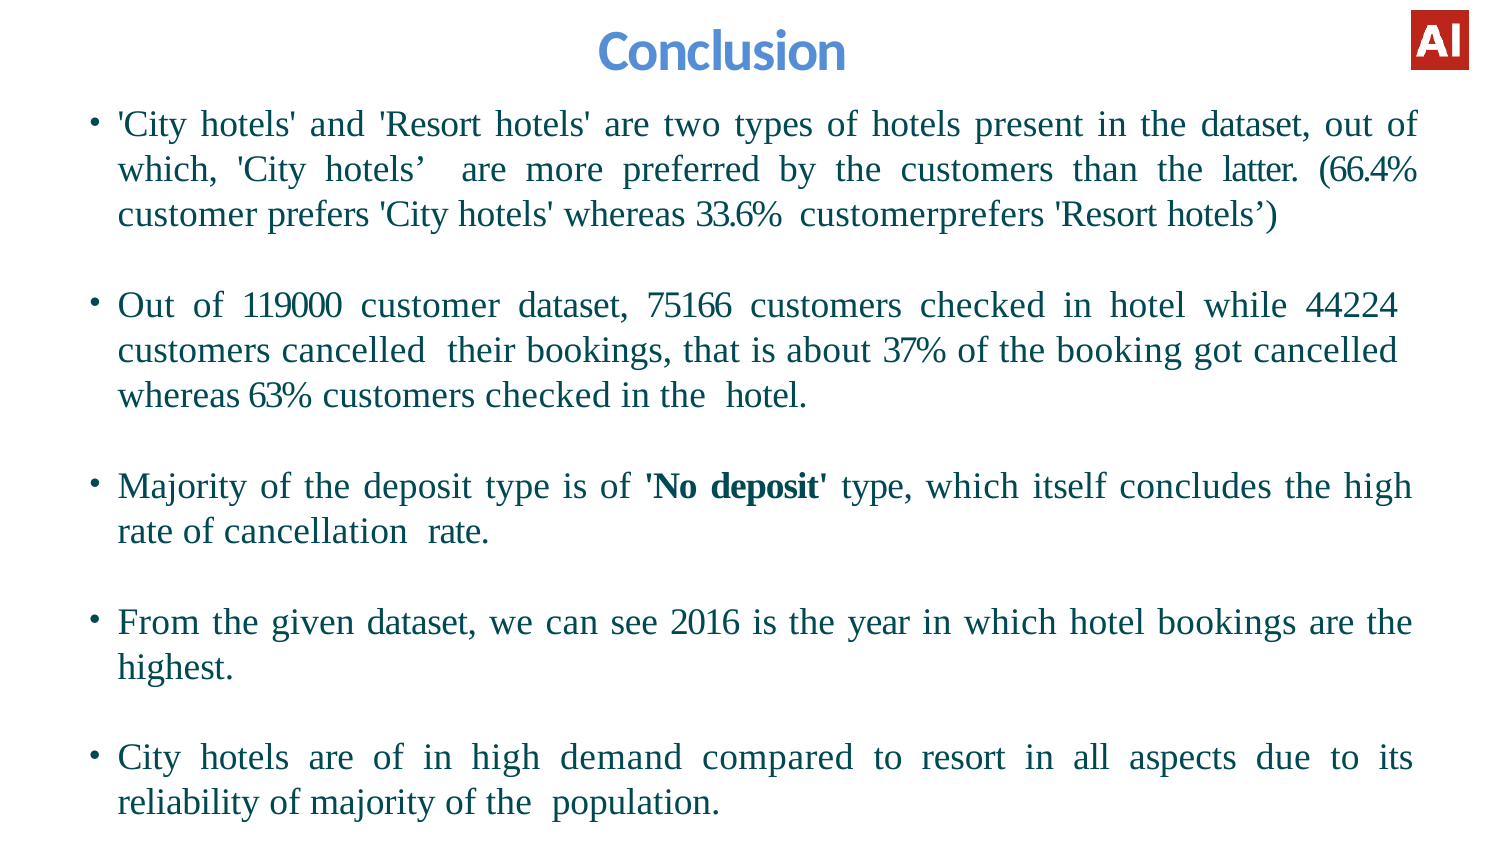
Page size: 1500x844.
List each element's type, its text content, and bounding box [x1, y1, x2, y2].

text_box 'City hotels' and 'Resort hotels' are two types of hotels present in the dataset, out of which, 'City hotels’ are more preferred by the customers than the latter. (66.4% customer prefers 'City hotels' whereas 33.6% customerprefers 'Resort hotels’) Out of 119000 customer dataset, 75166 customers checked in hotel while 44224 customers cancelled their bookings, that is about 37% of the booking got cancelled whereas 63% customers checked in the hotel. Majority of the deposit type is of 'No deposit' type, which itself concludes the high rate of cancellation rate. From the given dataset, we can see 2016 is the year in which hotel bookings are the highest. City hotels are of in high demand compared to resort in all aspects due to its reliability of majority of the population. [87, 96, 1438, 844]
picture [1411, 10, 1469, 70]
title Conclusion [596, 9, 975, 96]
